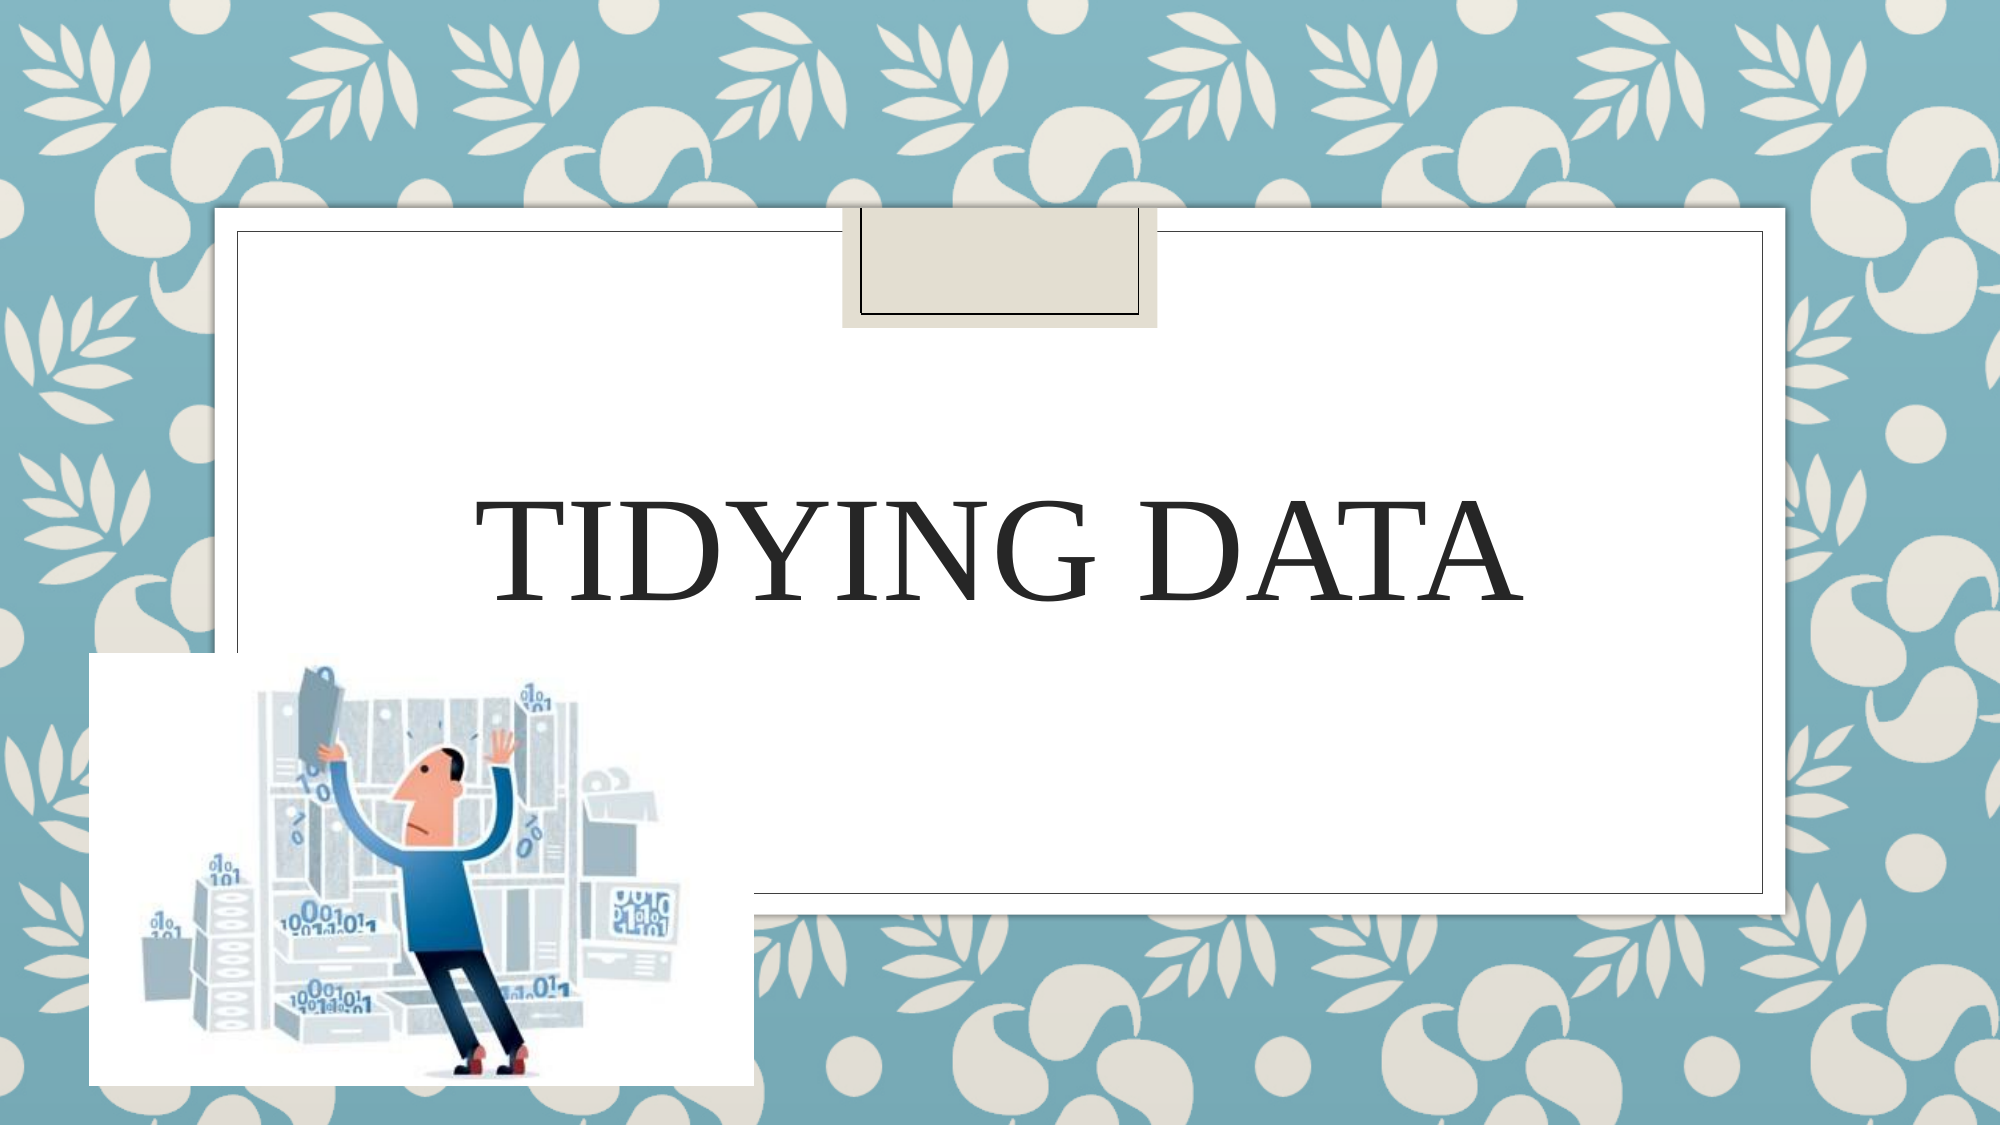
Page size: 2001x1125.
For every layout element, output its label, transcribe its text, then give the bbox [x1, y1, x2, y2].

picture [88, 652, 754, 1087]
title TIDYING DATA [256, 343, 1744, 769]
